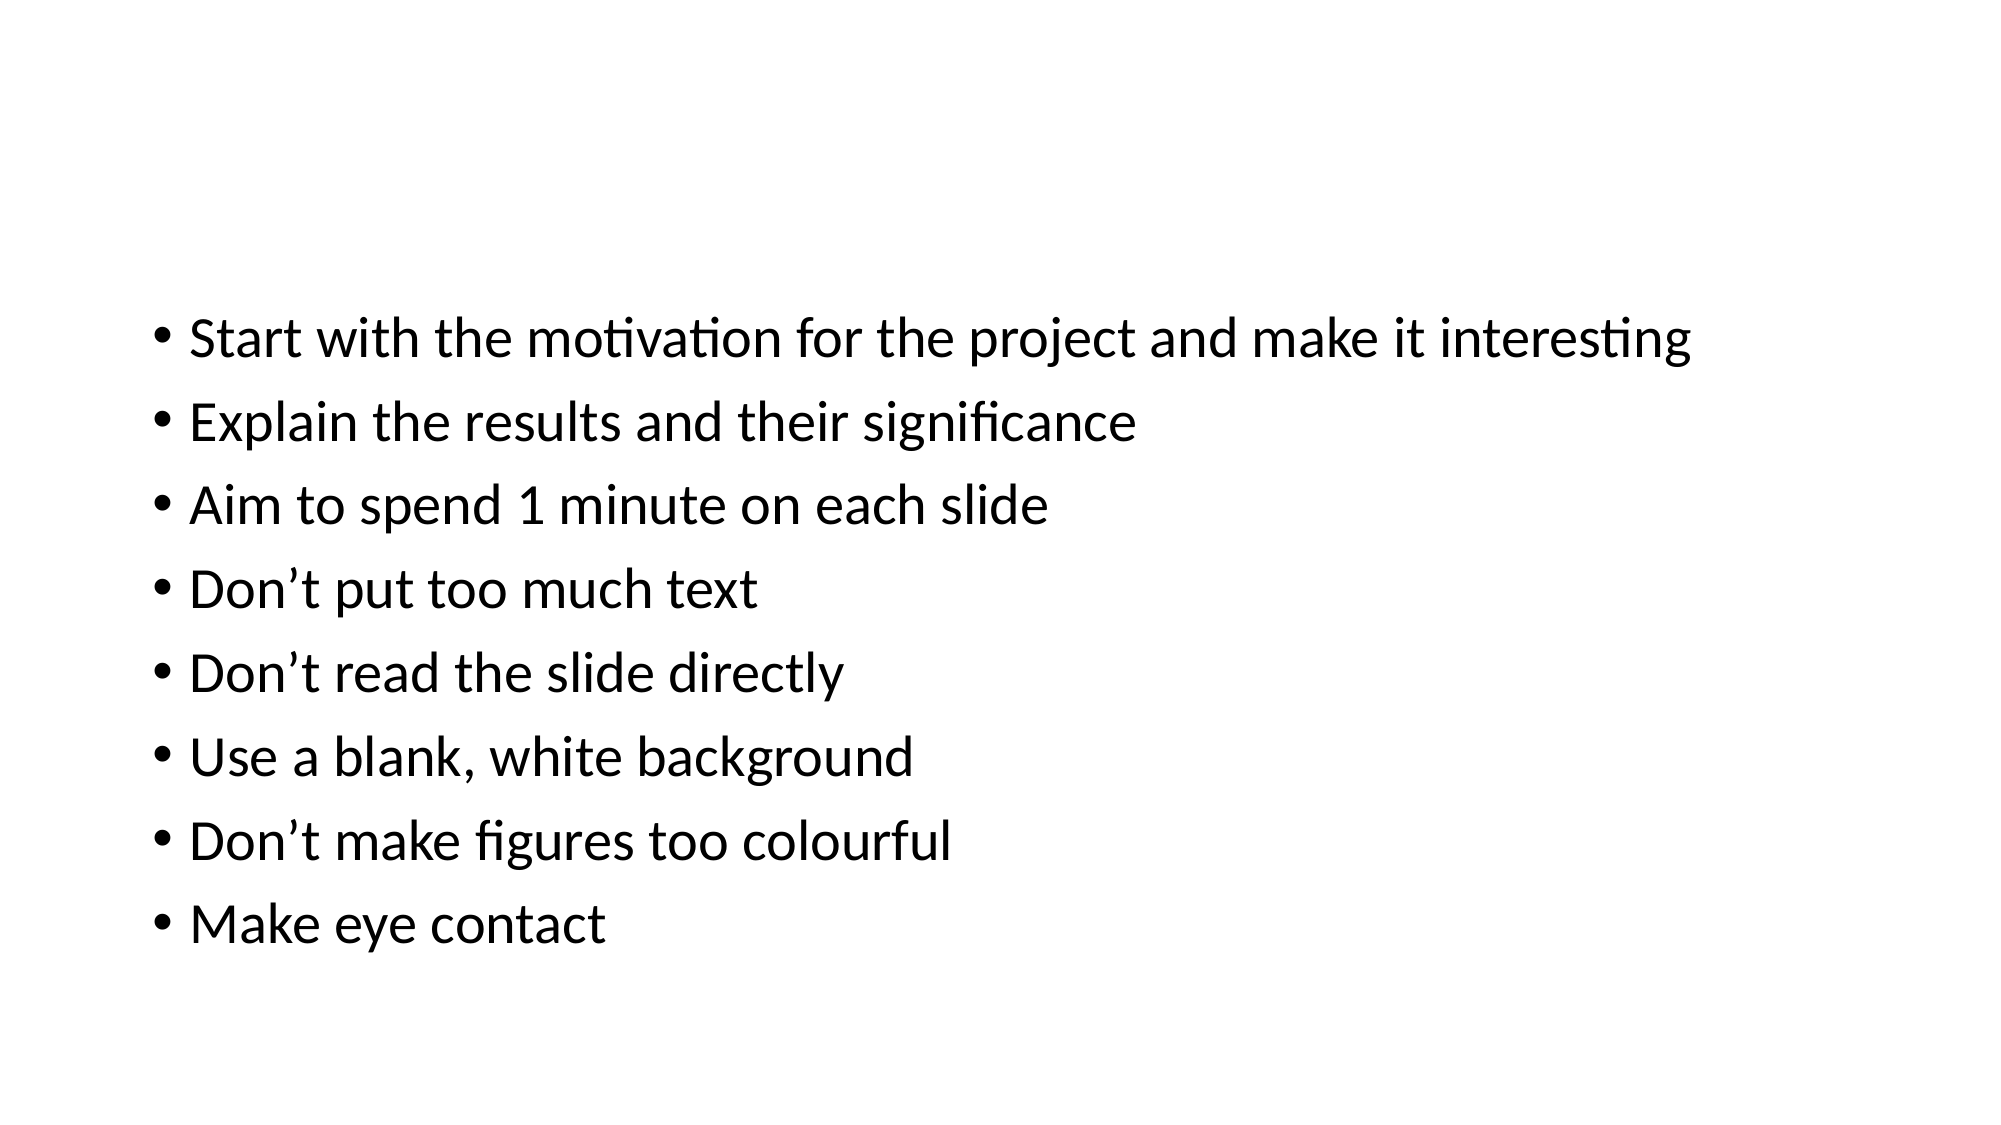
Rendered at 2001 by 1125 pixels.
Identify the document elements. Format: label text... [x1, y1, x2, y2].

list Start with the motivation for the project and make it interesting Explain the results and their significance Aim to spend 1 minute on each slide Don’t put too much text Don’t read the slide directly Use a blank, white background Don’t make figures too colourful Make eye contact [137, 299, 1863, 1014]
